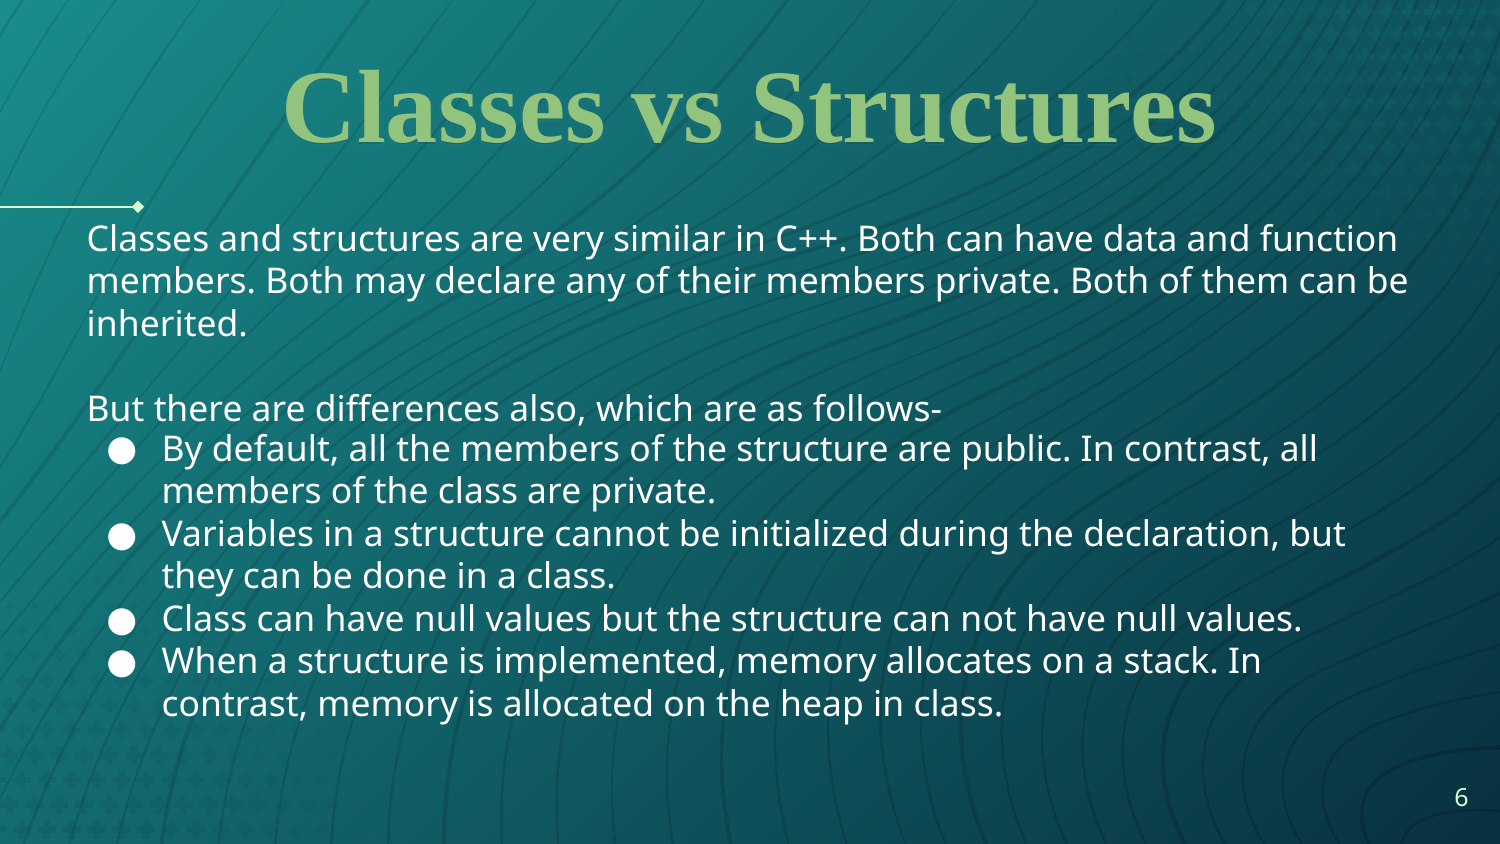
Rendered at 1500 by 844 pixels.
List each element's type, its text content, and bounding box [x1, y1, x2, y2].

text_box Classes and structures are very similar in C++. Both can have data and function members. Both may declare any of their members private. Both of them can be inherited. But there are differences also, which are as follows- [71, 200, 1429, 410]
text_box By default, all the members of the structure are public. In contrast, all members of the class are private. Variables in a structure cannot be initialized during the declaration, but they can be done in a class. Class can have null values but the structure can not have null values. When a structure is implemented, memory allocates on a stack. In contrast, memory is allocated on the heap in class. [71, 410, 1429, 739]
slide_number ‹#› [1378, 766, 1469, 832]
title Classes vs Structures [159, 28, 1340, 190]
